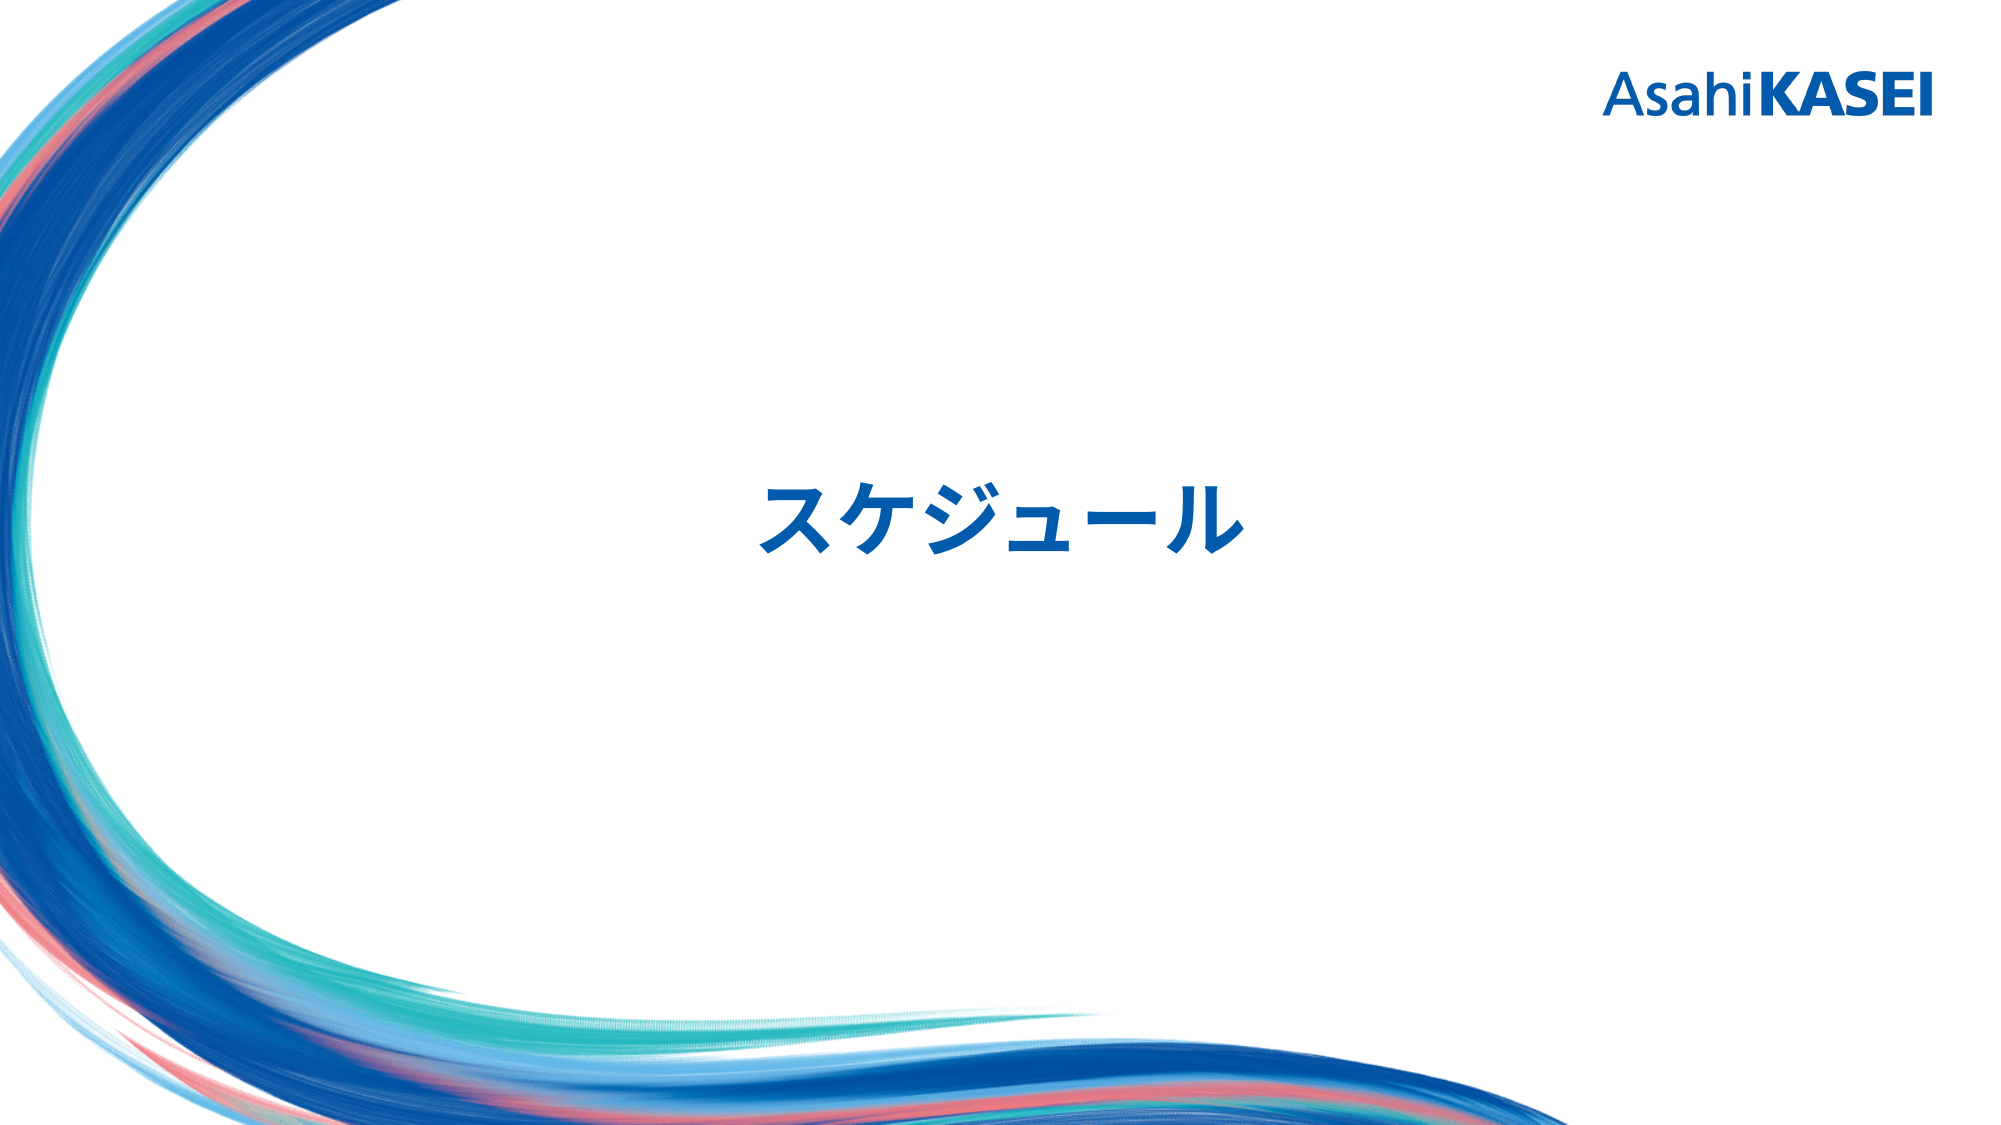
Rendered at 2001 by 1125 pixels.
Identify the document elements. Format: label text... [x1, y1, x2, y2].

title スケジュール [337, 436, 1663, 568]
picture [0, 0, 2000, 1125]
